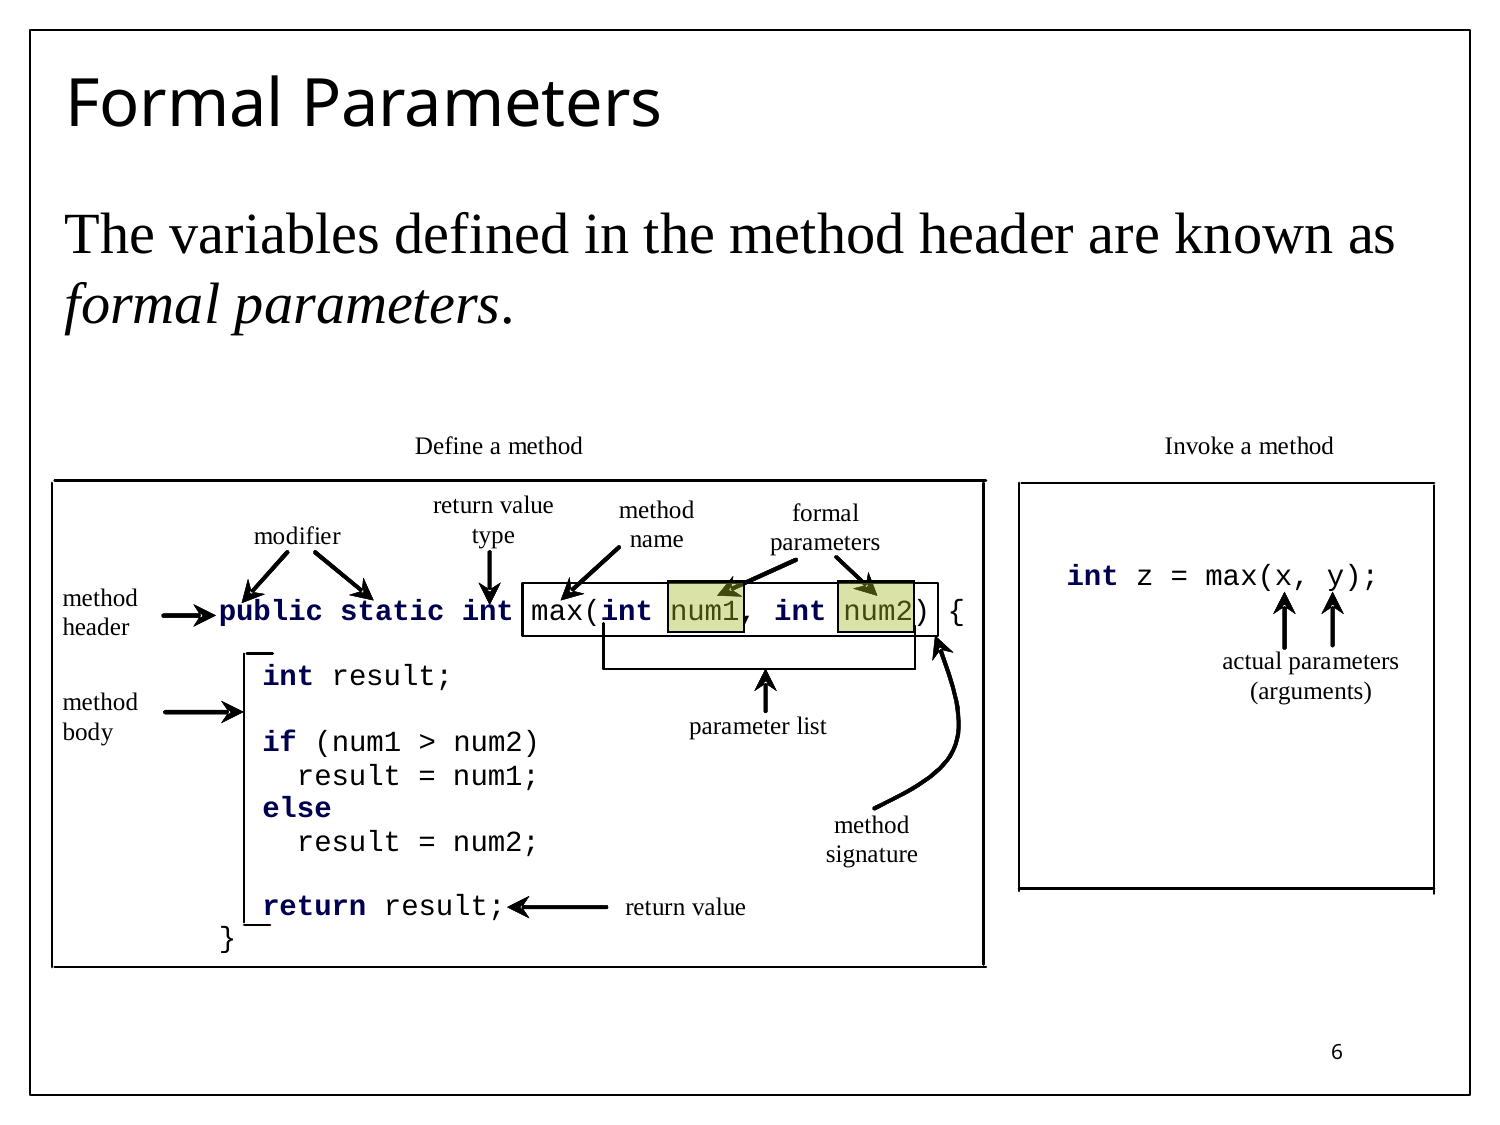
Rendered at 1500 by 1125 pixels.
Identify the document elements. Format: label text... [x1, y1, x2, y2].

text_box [37, 417, 1457, 983]
text_box The variables defined in the method header are known as formal parameters. [50, 187, 1438, 343]
title Formal Parameters [50, 61, 1325, 149]
slide_number 6 [1147, 1020, 1358, 1081]
